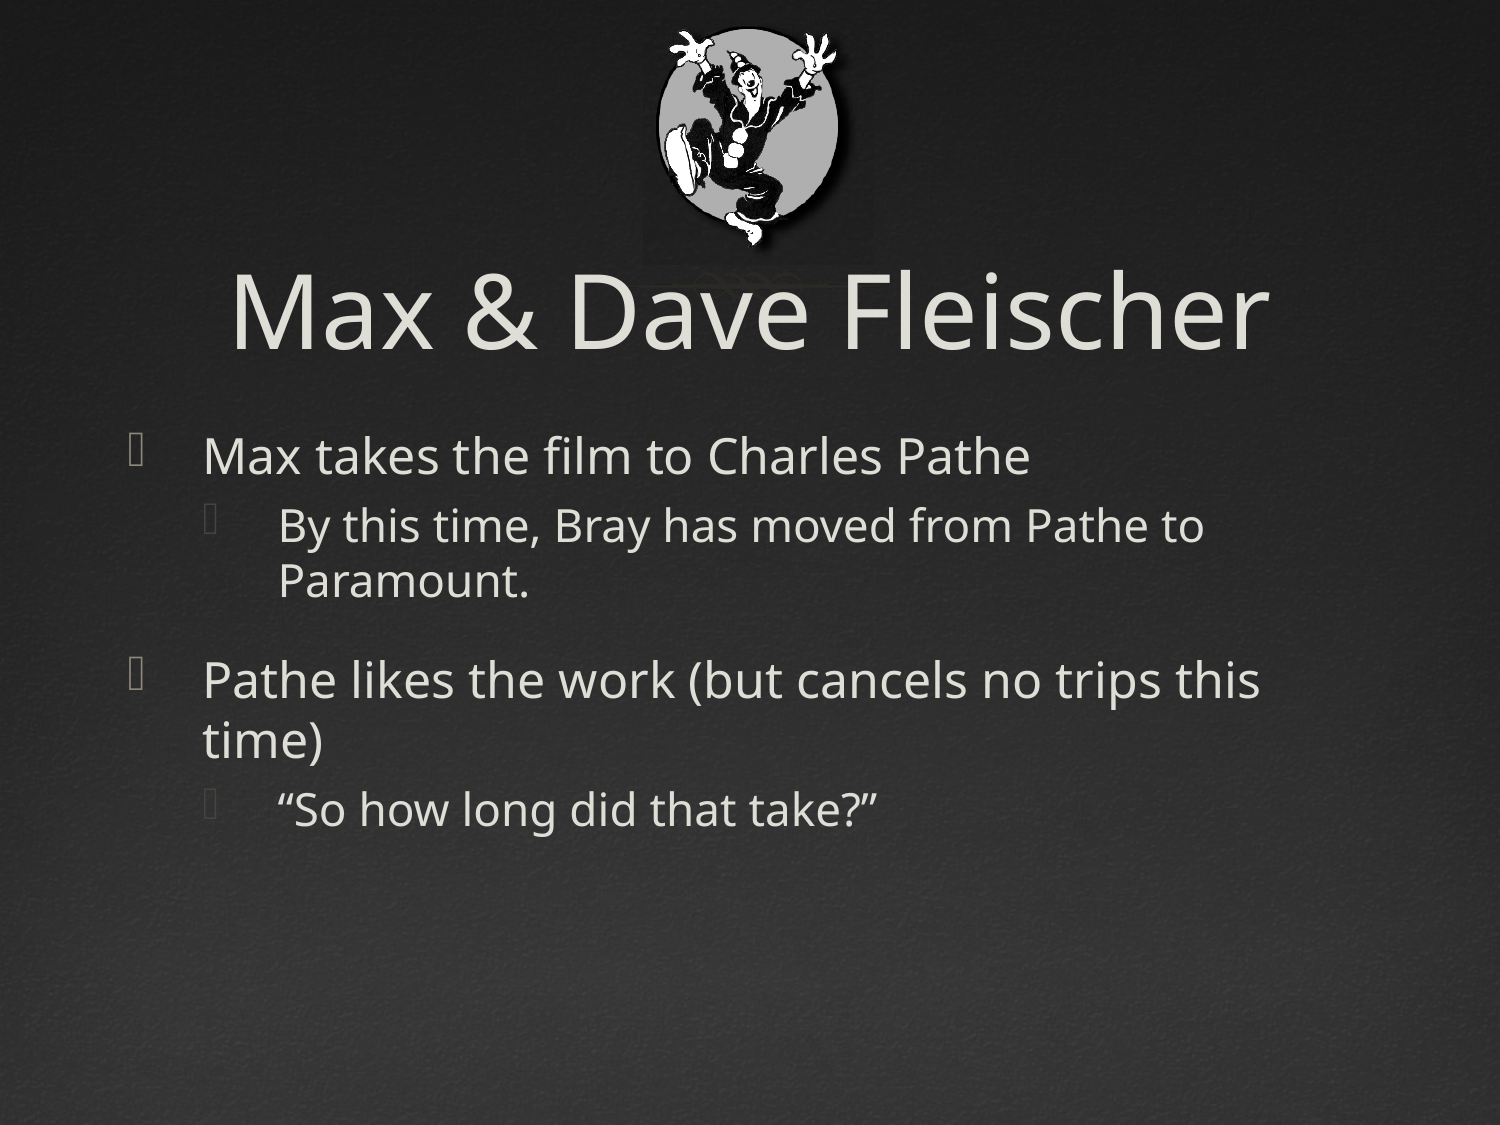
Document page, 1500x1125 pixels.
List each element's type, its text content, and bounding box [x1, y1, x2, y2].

list Max takes the film to Charles Pathe By this time, Bray has moved from Pathe to Paramount. Pathe likes the work (but cancels no trips this time) “So how long did that take?” [112, 416, 1388, 1075]
picture [642, 17, 875, 265]
title Max & Dave Fleischer [112, 195, 1388, 416]
